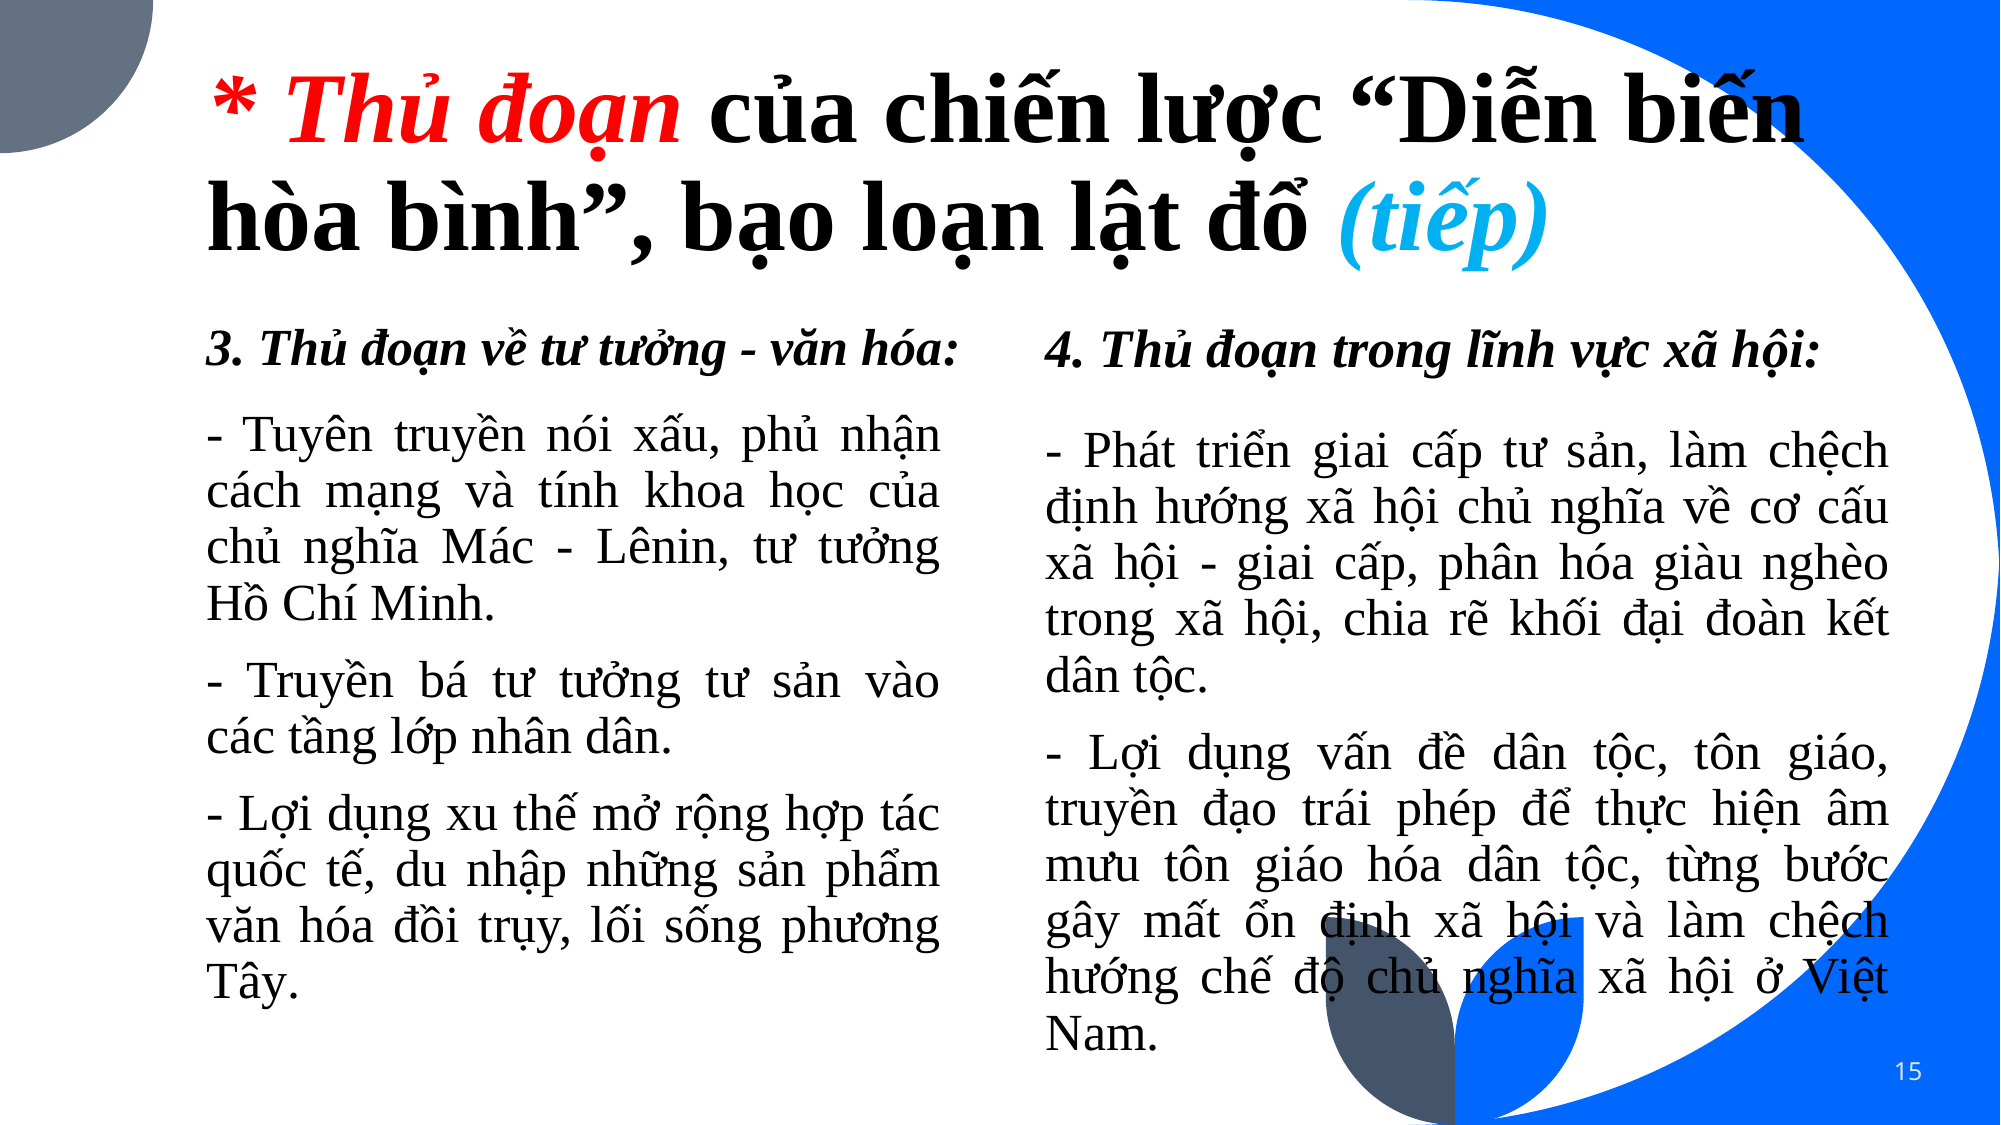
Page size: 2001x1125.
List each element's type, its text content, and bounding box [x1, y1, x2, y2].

title * Thủ đoạn của chiến lược “Diễn biến hòa bình”, bạo loạn lật đổ (tiếp) [191, 62, 1831, 280]
slide_number 15 [1665, 1042, 1938, 1103]
list - Tuyên truyền nói xấu, phủ nhận cách mạng và tính khoa học của chủ nghĩa Mác - Lênin, tư tưởng Hồ Chí Minh. - Truyền bá tư tưởng tư sản vào các tầng lớp nhân dân. - Lợi dụng xu thế mở rộng hợp tác quốc tế, du nhập những sản phẩm văn hóa đồi trụy, lối sống phương Tây. [191, 415, 957, 920]
list 3. Thủ đoạn về tư tưởng - văn hóa: [191, 312, 982, 415]
list - Phát triển giai cấp tư sản, làm chệch định hướng xã hội chủ nghĩa về cơ cấu xã hội - giai cấp, phân hóa giàu nghèo trong xã hội, chia rẽ khối đại đoàn kết dân tộc. - Lợi dụng vấn đề dân tộc, tôn giáo, truyền đạo trái phép để thực hiện âm mưu tôn giáo hóa dân tộc, từng bước gây mất ổn định xã hội và làm chệch hướng chế độ chủ nghĩa xã hội ở Việt Nam. [1030, 414, 1906, 959]
list 4. Thủ đoạn trong lĩnh vực xã hội: [1030, 313, 1883, 399]
